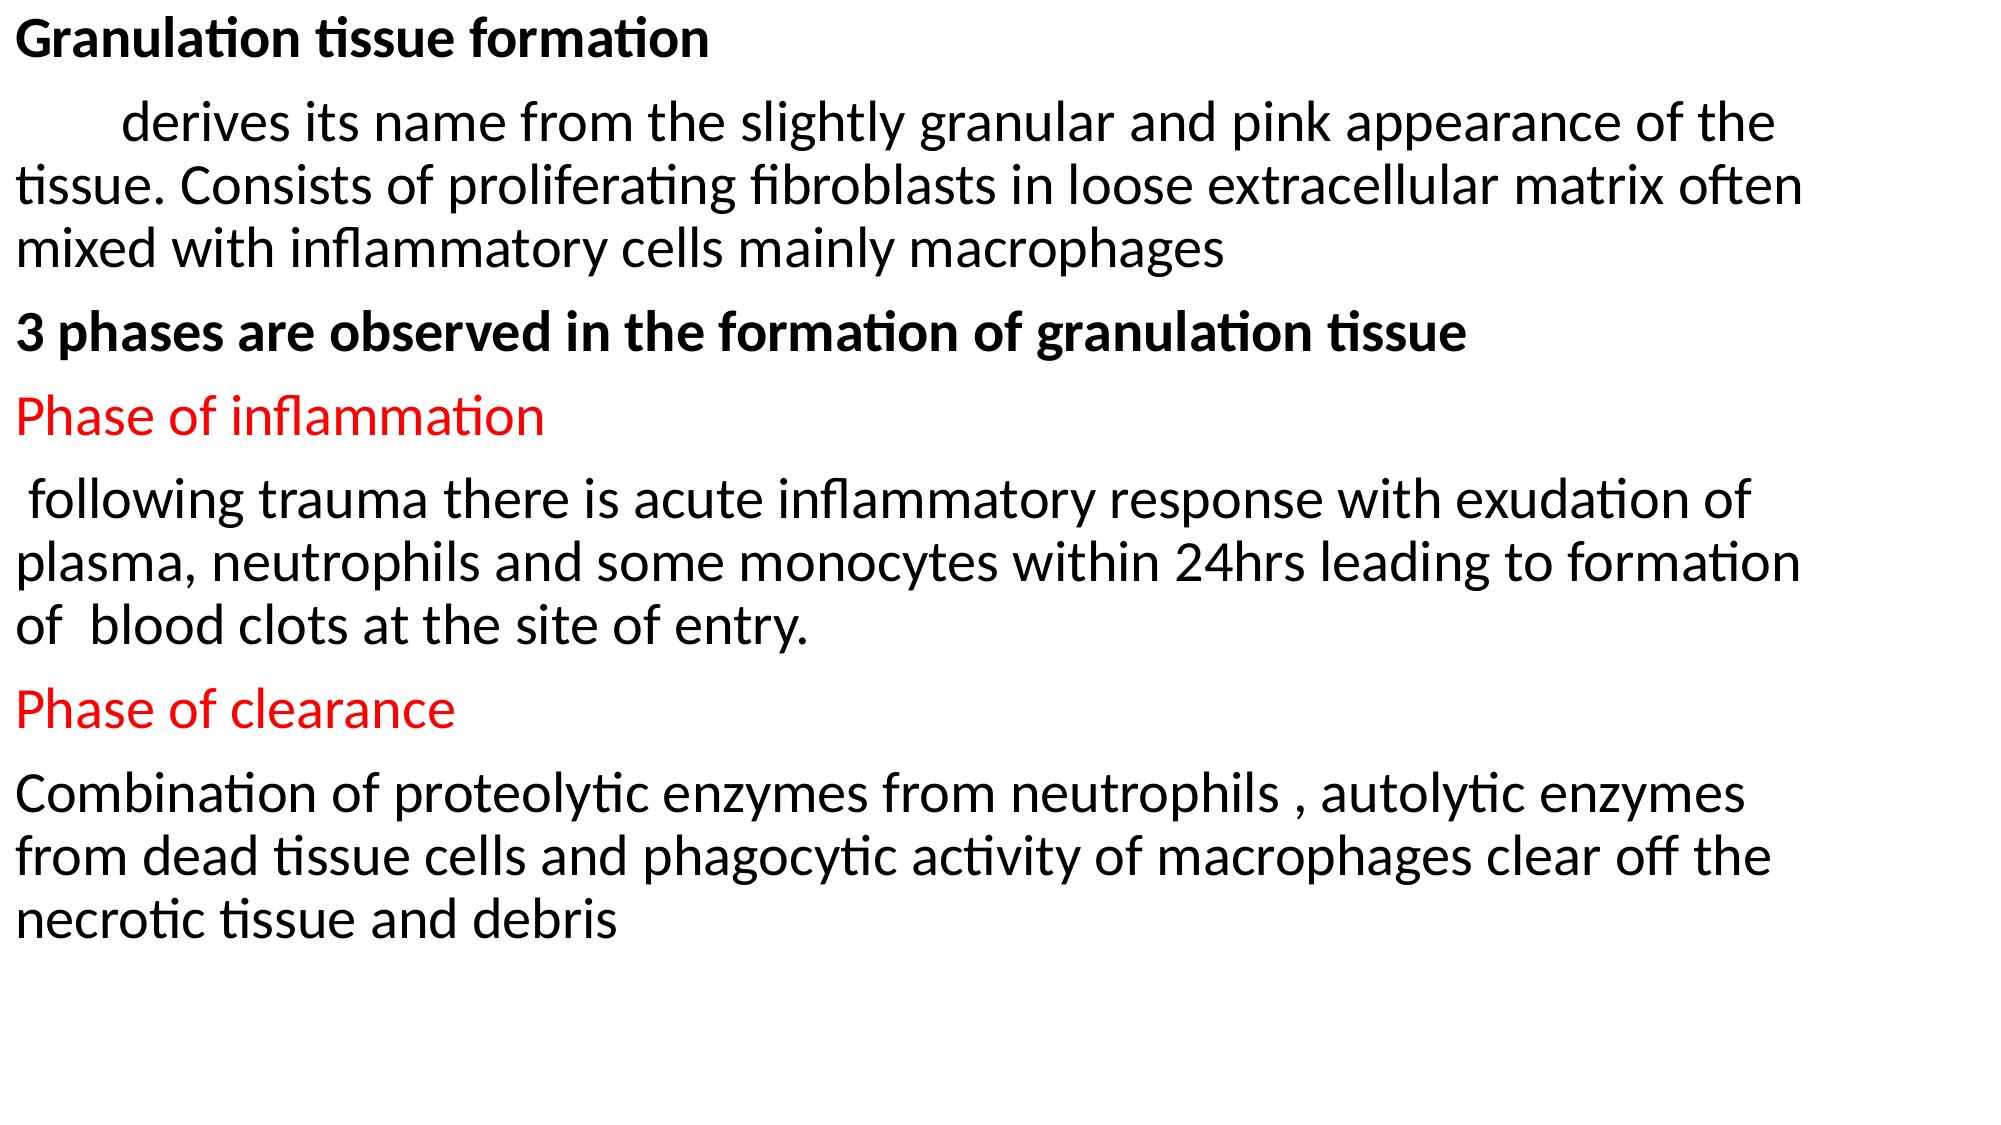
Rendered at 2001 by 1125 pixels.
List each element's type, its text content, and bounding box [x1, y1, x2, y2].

list Granulation tissue formation derives its name from the slightly granular and pink appearance of the tissue. Consists of proliferating fibroblasts in loose extracellular matrix often mixed with inflammatory cells mainly macrophages 3 phases are observed in the formation of granulation tissue Phase of inflammation following trauma there is acute inflammatory response with exudation of plasma, neutrophils and some monocytes within 24hrs leading to formation of blood clots at the site of entry. Phase of clearance Combination of proteolytic enzymes from neutrophils , autolytic enzymes from dead tissue cells and phagocytic activity of macrophages clear off the necrotic tissue and debris [0, 0, 1874, 1125]
